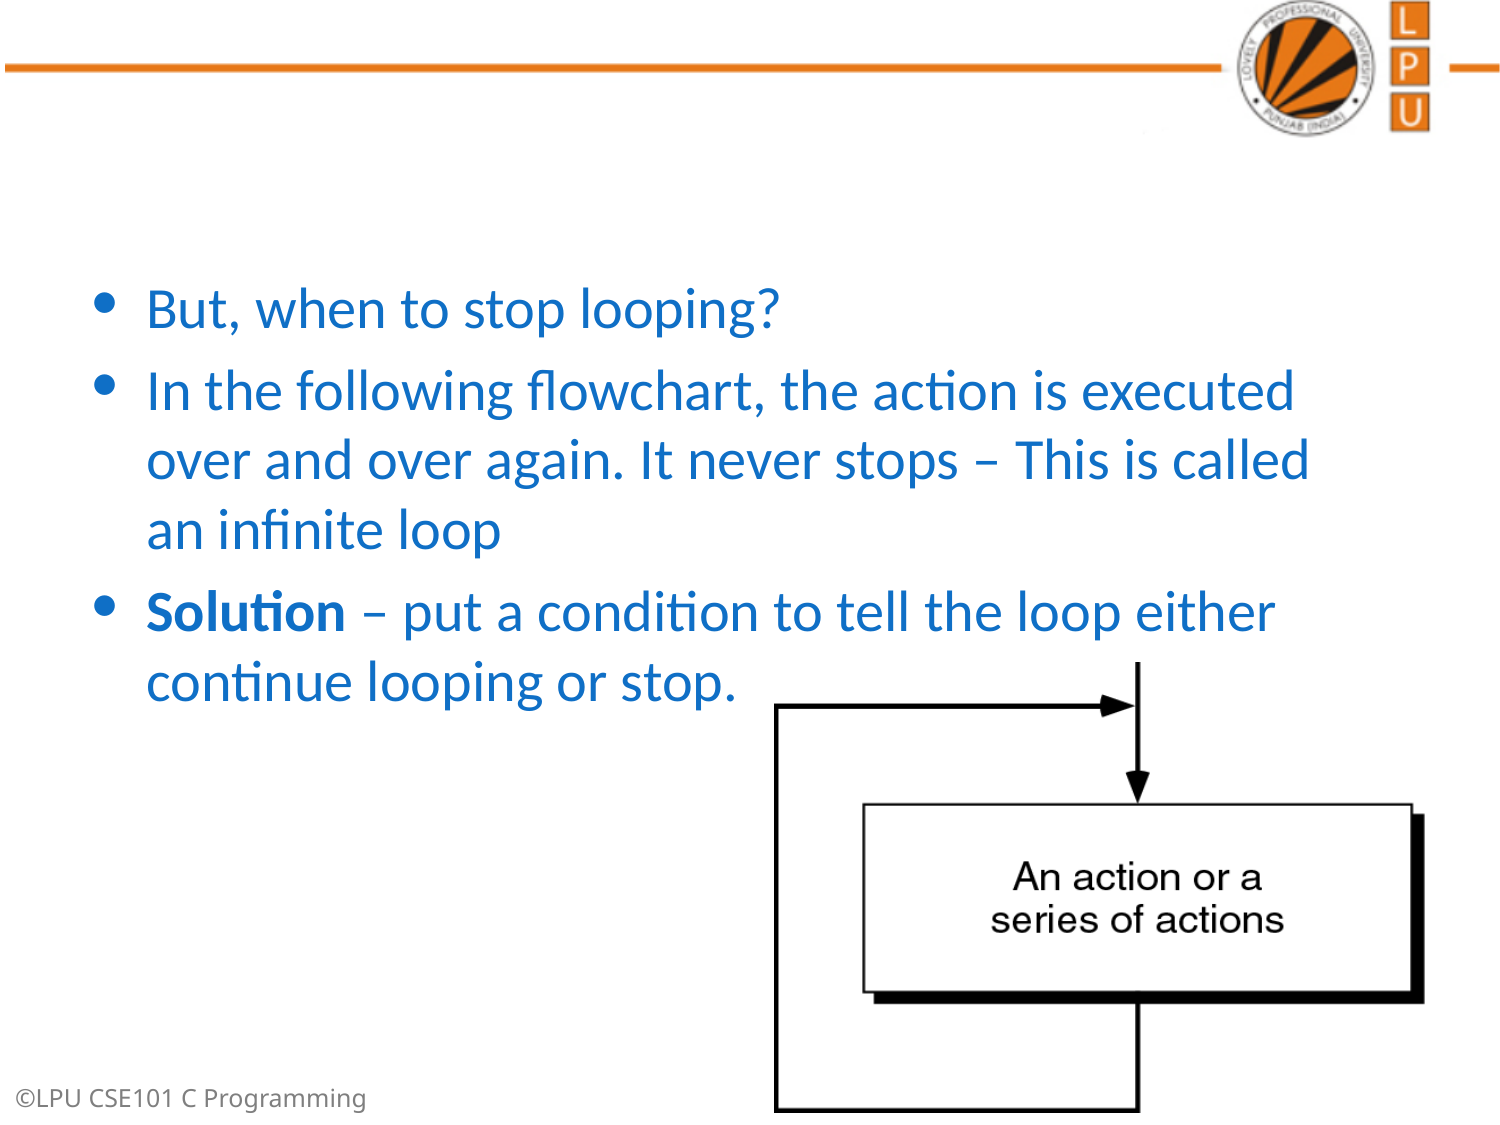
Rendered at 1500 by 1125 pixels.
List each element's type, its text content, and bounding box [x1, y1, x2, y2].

picture [774, 662, 1426, 1113]
text_box But, when to stop looping? In the following flowchart, the action is executed over and over again. It never stops – This is called an infinite loop Solution – put a condition to tell the loop either continue looping or stop. [75, 262, 1375, 725]
text_box [124, 16, 1400, 142]
picture [5, 0, 1500, 155]
